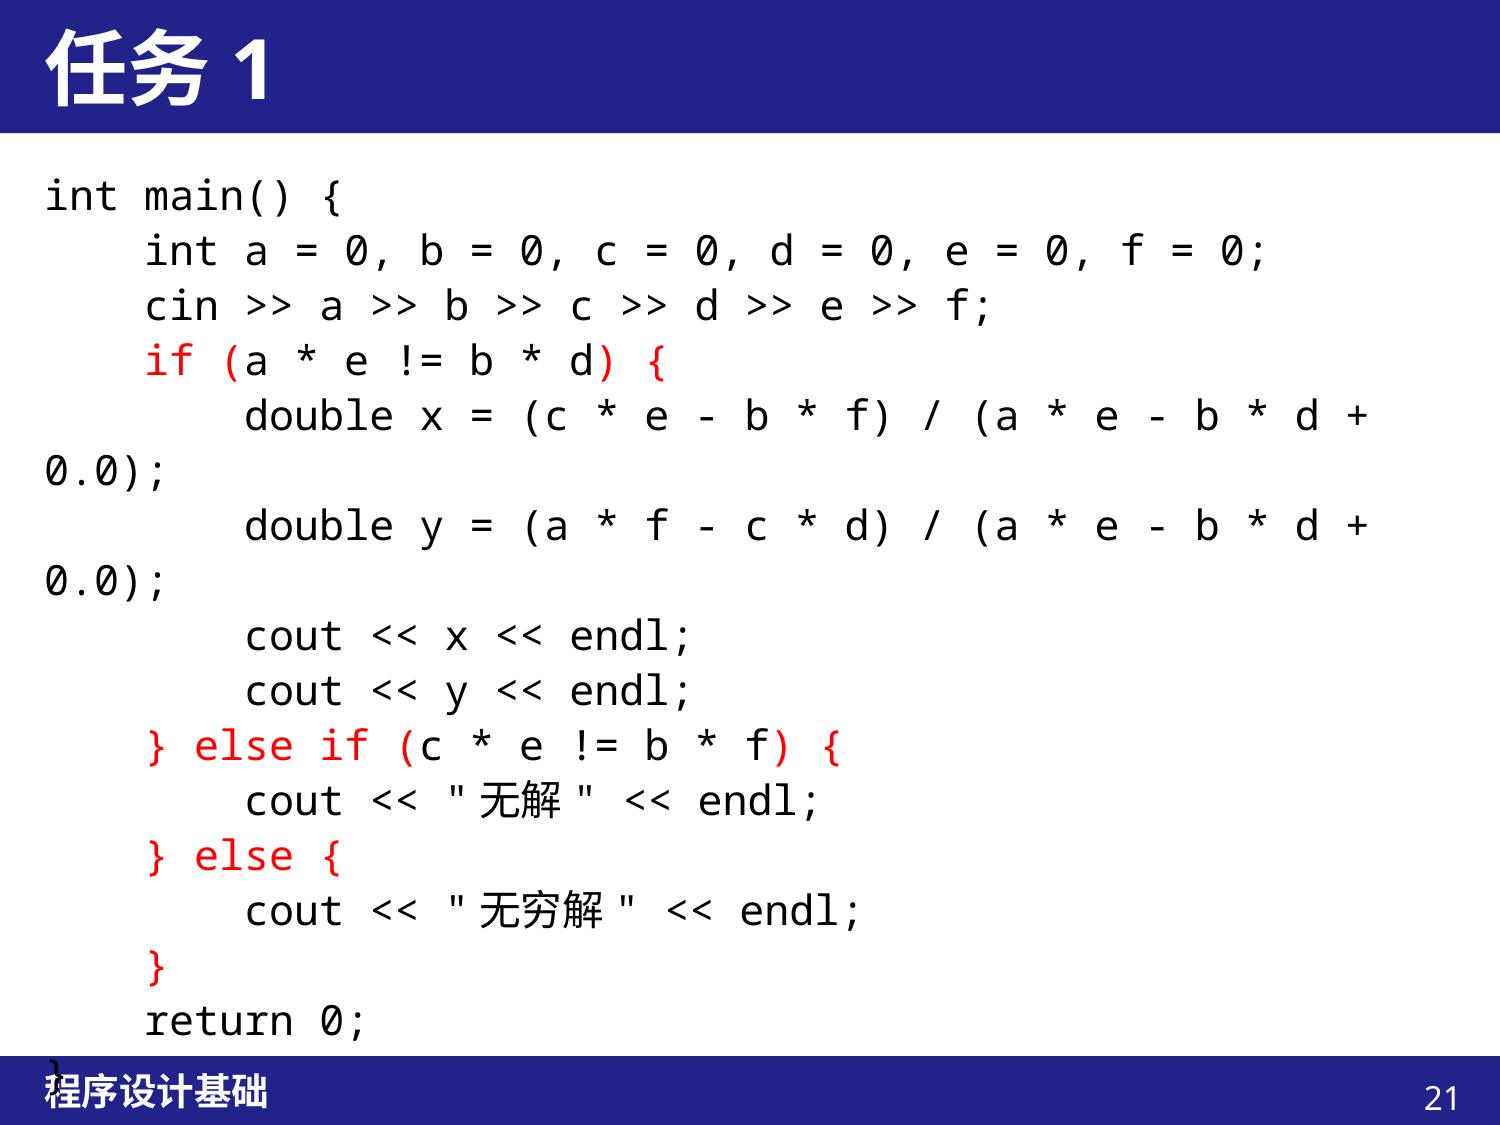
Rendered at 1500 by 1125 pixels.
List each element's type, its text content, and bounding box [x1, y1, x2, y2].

title 任务1 [29, 0, 1469, 134]
list int main() { int a = 0, b = 0, c = 0, d = 0, e = 0, f = 0; cin >> a >> b >> c >> d >> e >> f; if (a * e != b * d) { double x = (c * e - b * f) / (a * e - b * d + 0.0); double y = (a * f - c * d) / (a * e - b * d + 0.0); cout << x << endl; cout << y << endl; } else if (c * e != b * f) { cout << "无解" << endl; } else { cout << "无穷解" << endl; } return 0; } [29, 156, 1469, 1034]
